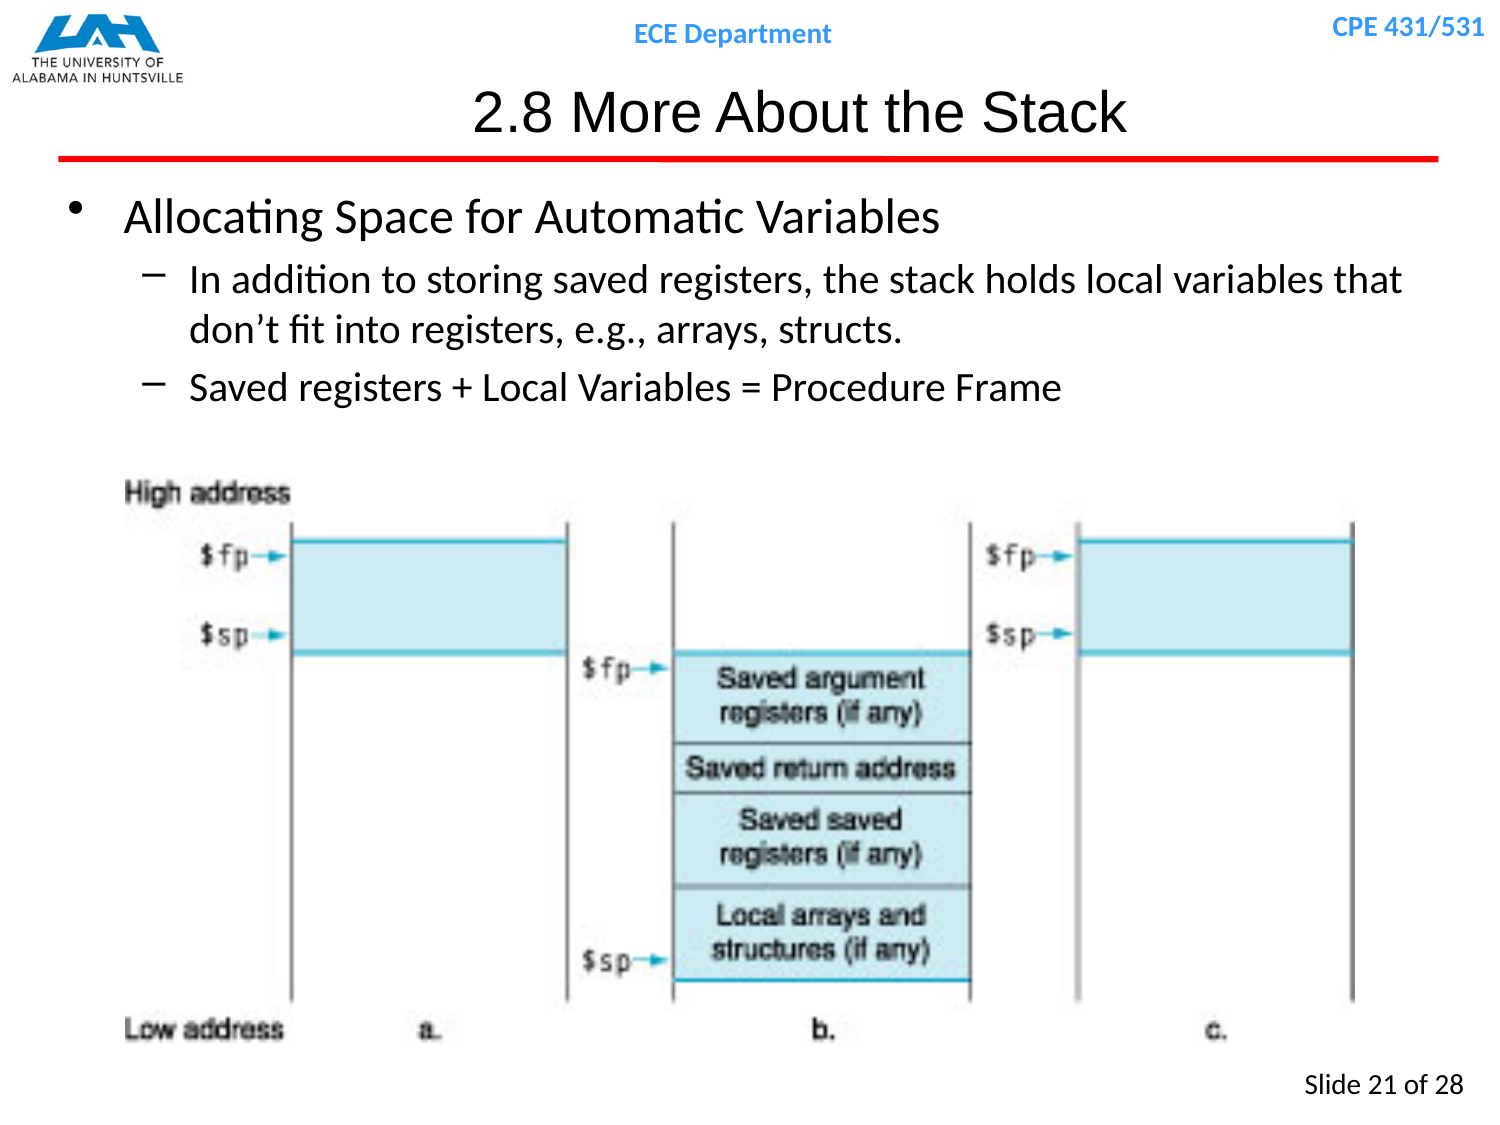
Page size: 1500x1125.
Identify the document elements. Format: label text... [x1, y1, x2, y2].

picture [0, 0, 194, 97]
list Allocating Space for Automatic Variables In addition to storing saved registers, the stack holds local variables that don’t fit into registers, e.g., arrays, structs. Saved registers + Local Variables = Procedure Frame [52, 175, 1467, 470]
picture [125, 474, 1356, 1047]
title 2.8 More About the Stack [163, 57, 1439, 161]
